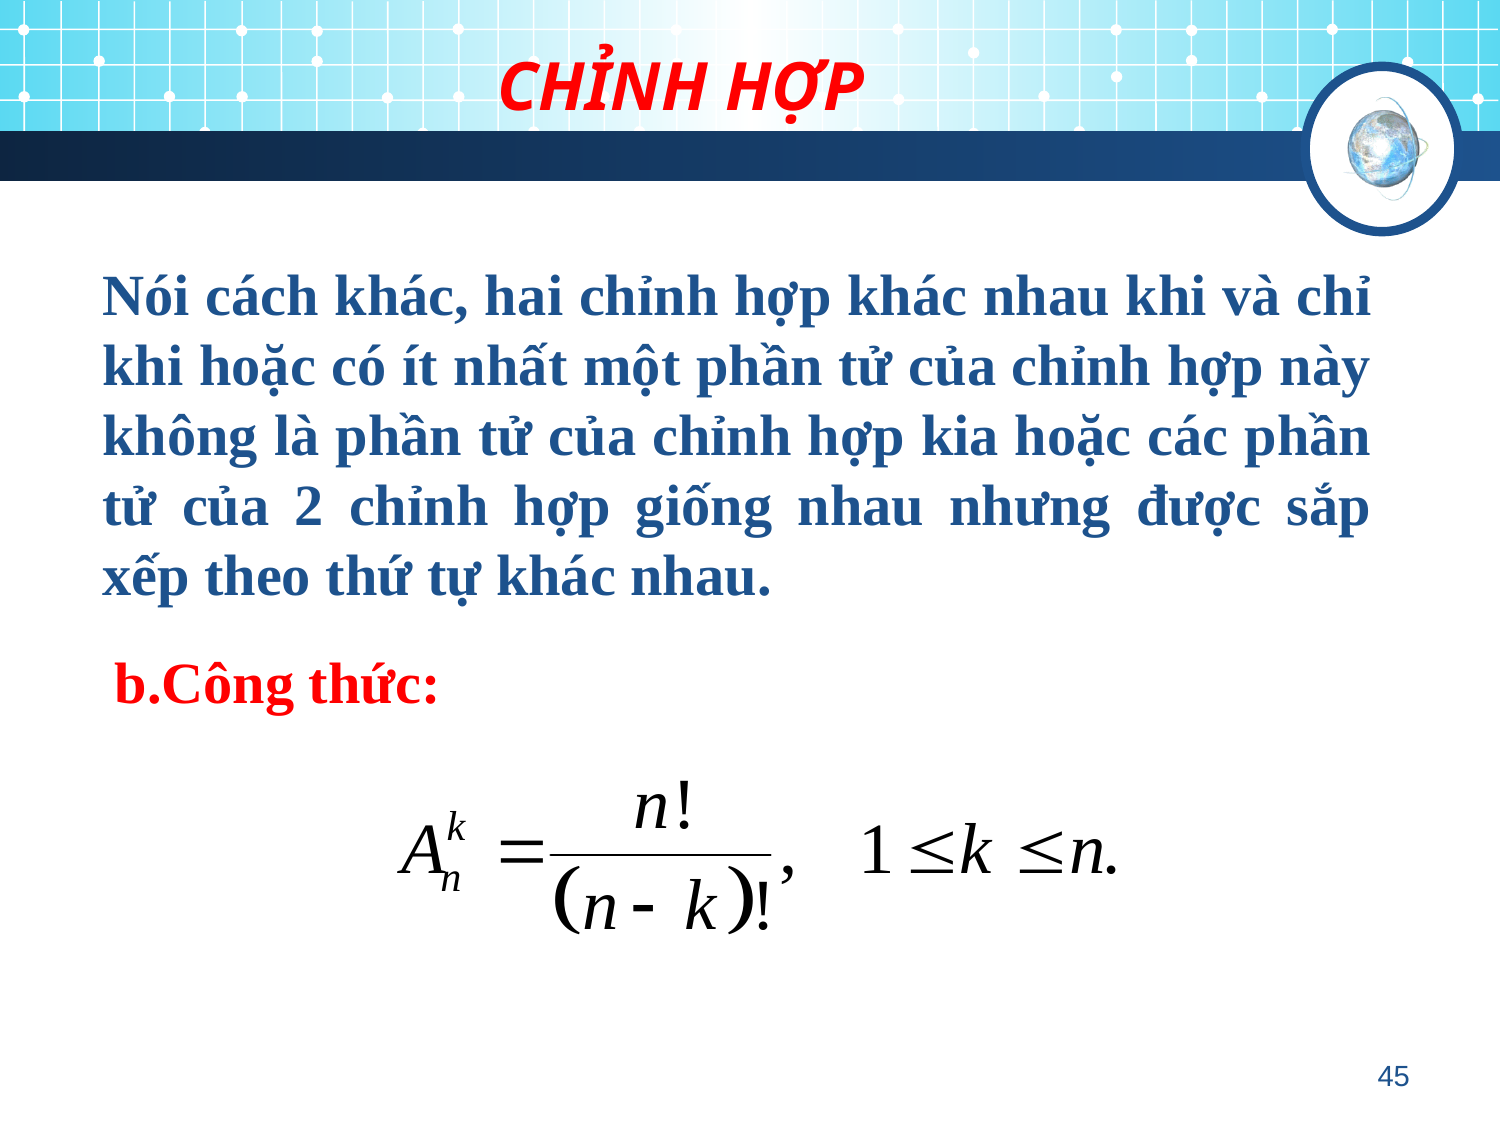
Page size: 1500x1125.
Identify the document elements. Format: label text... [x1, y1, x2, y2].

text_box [387, 762, 1125, 965]
title CHỈNH HỢP [75, 37, 1288, 130]
text_box Nói cách khác, hai chỉnh hợp khác nhau khi và chỉ khi hoặc có ít nhất một phần tử của chỉnh hợp này không là phần tử của chỉnh hợp kia hoặc các phần tử của 2 chỉnh hợp giống nhau nhưng được sắp xếp theo thứ tự khác nhau. [87, 249, 1388, 615]
picture [1310, 72, 1454, 226]
text_box b.Công thức: [99, 637, 550, 723]
slide_number 45 [1074, 1050, 1425, 1103]
